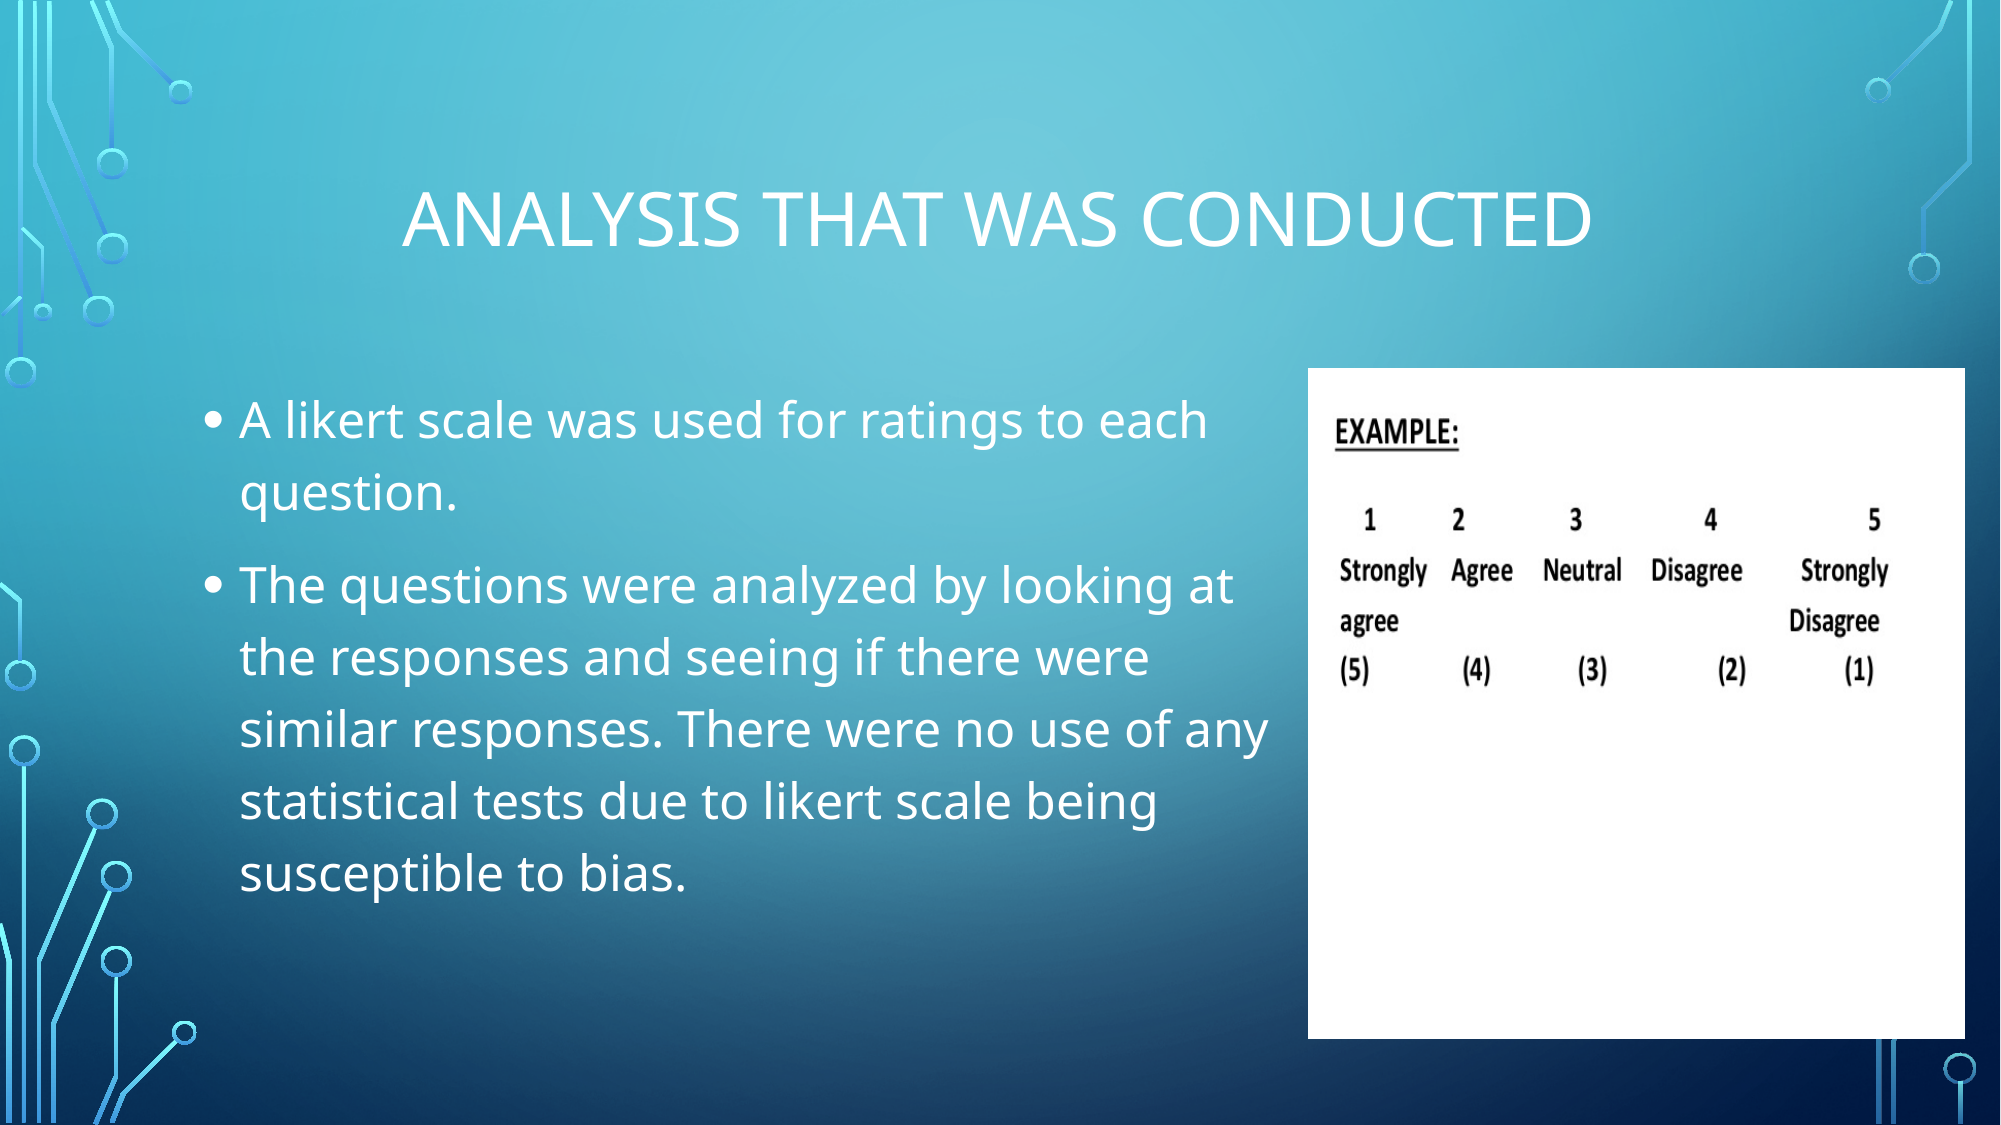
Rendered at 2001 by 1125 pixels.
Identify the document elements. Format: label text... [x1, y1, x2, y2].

title Analysis that was conducted [187, 101, 1813, 344]
list A likert scale was used for ratings to each question. The questions were analyzed by looking at the responses and seeing if there were similar responses. There were no use of any statistical tests due to likert scale being susceptible to bias. [187, 369, 1307, 950]
picture [1307, 368, 1965, 1039]
